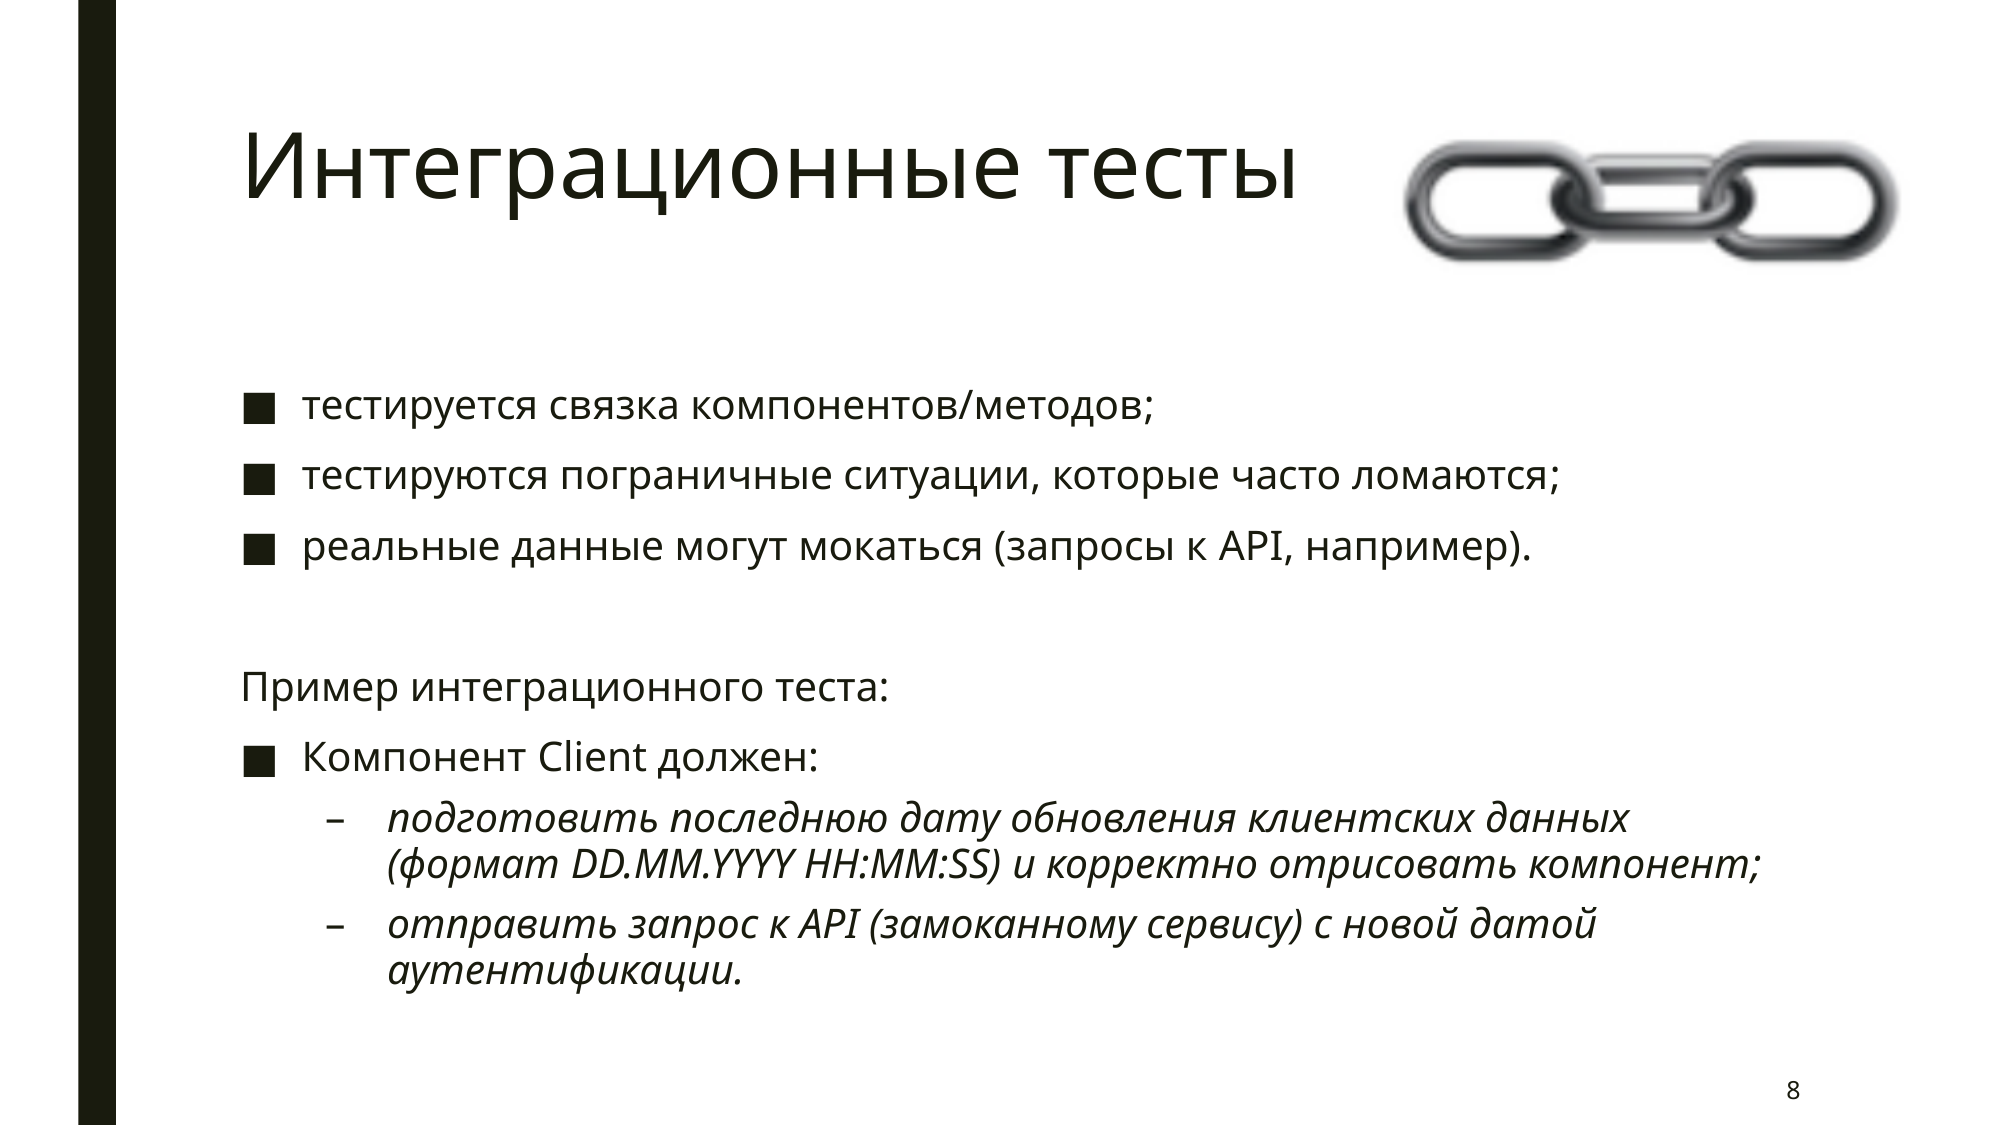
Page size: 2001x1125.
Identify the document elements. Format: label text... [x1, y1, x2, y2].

list тестируется связка компонентов/методов; тестируются пограничные ситуации, которые часто ломаются; реальные данные могут мокаться (запросы к API, например). Пример интеграционного теста: Компонент Client должен: подготовить последнюю дату обновления клиентских данных (формат DD.MM.YYYY HH:MM:SS) и корректно отрисовать компонент; отправить запрос к API (замоканному сервису) с новой датой аутентификации. [225, 375, 1800, 1047]
title Интеграционные тесты [225, 112, 1800, 357]
slide_number 8 [1553, 1058, 1816, 1125]
picture [1379, 93, 1918, 345]
